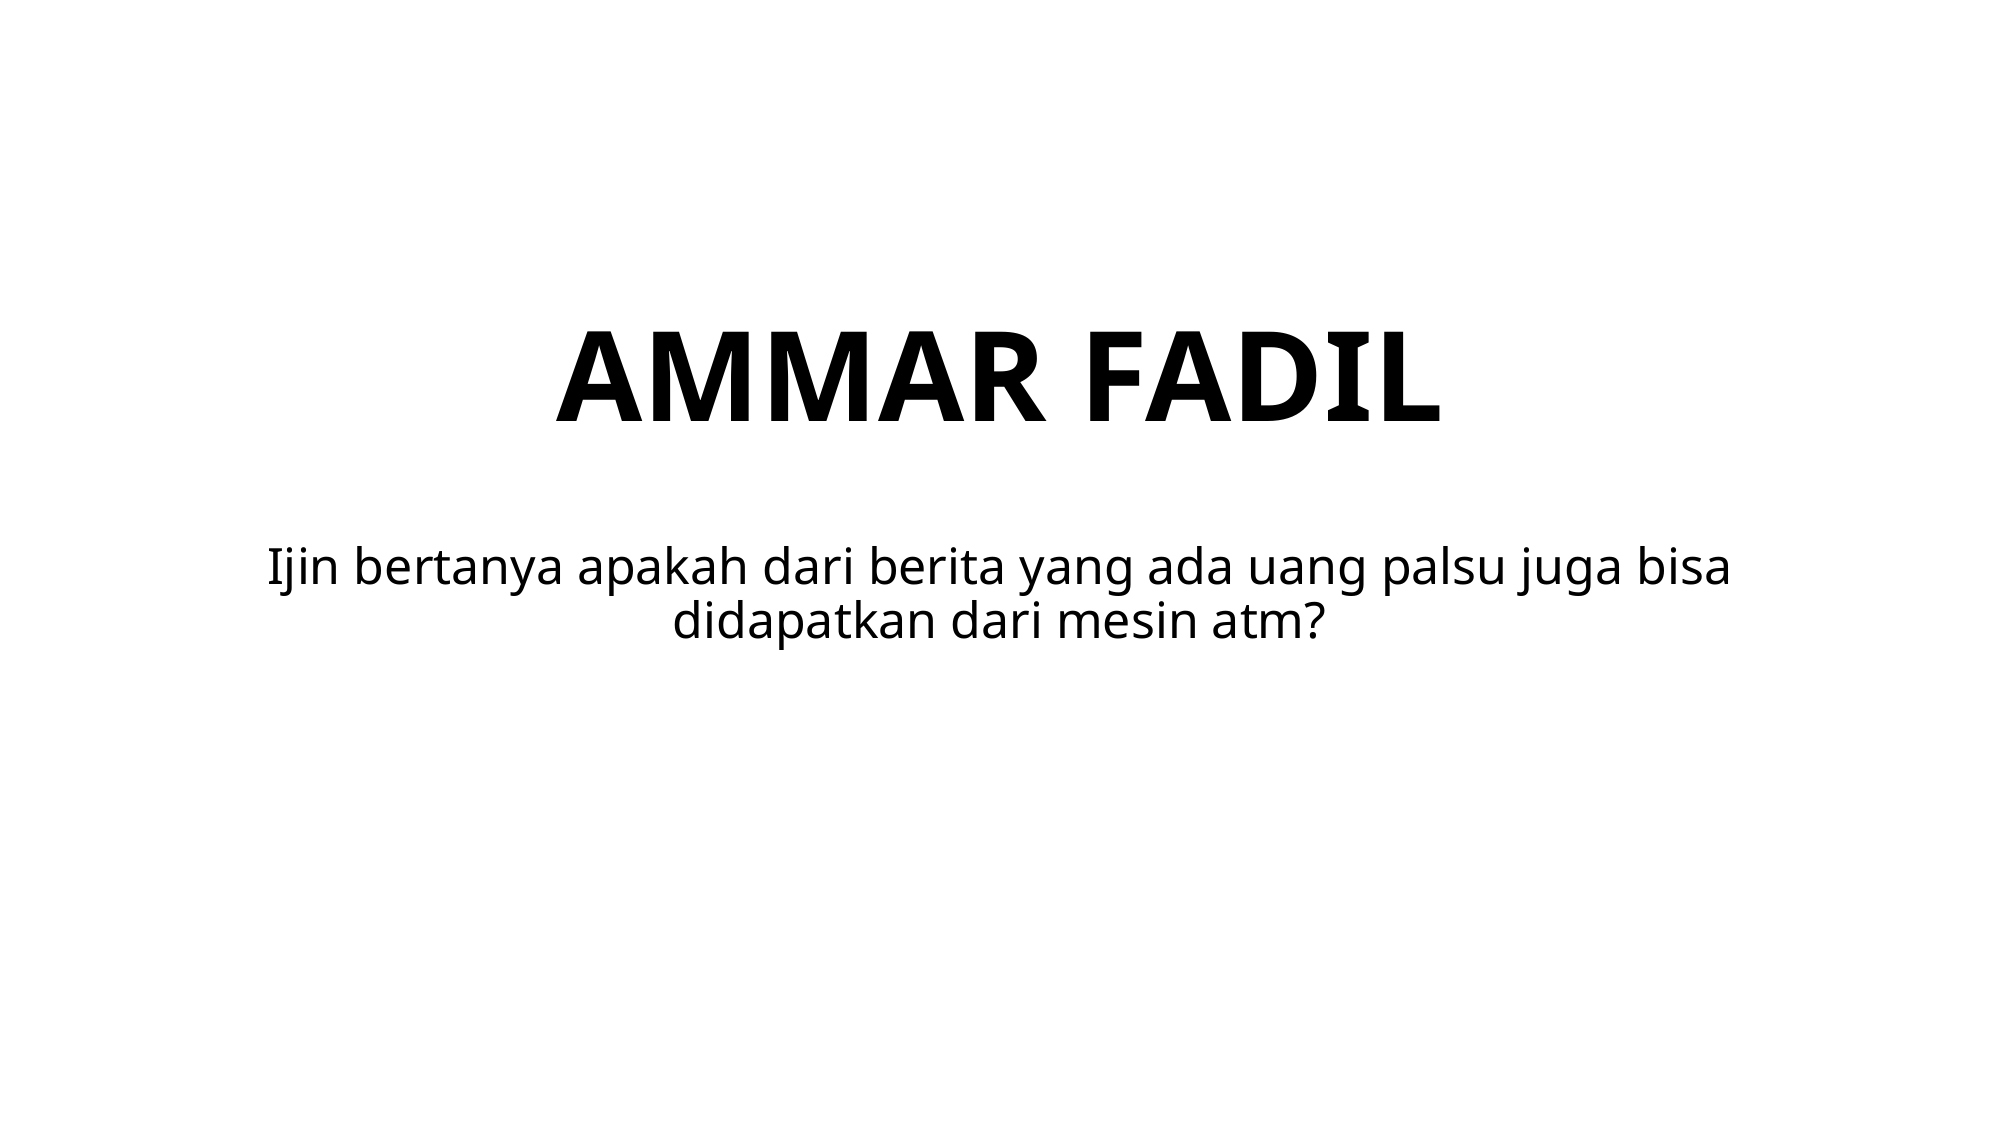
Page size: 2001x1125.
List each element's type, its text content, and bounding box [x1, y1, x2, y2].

subtitle Ijin bertanya apakah dari berita yang ada uang palsu juga bisa didapatkan dari mesin atm? [249, 533, 1750, 805]
title AMMAR FADIL [249, 184, 1750, 456]
